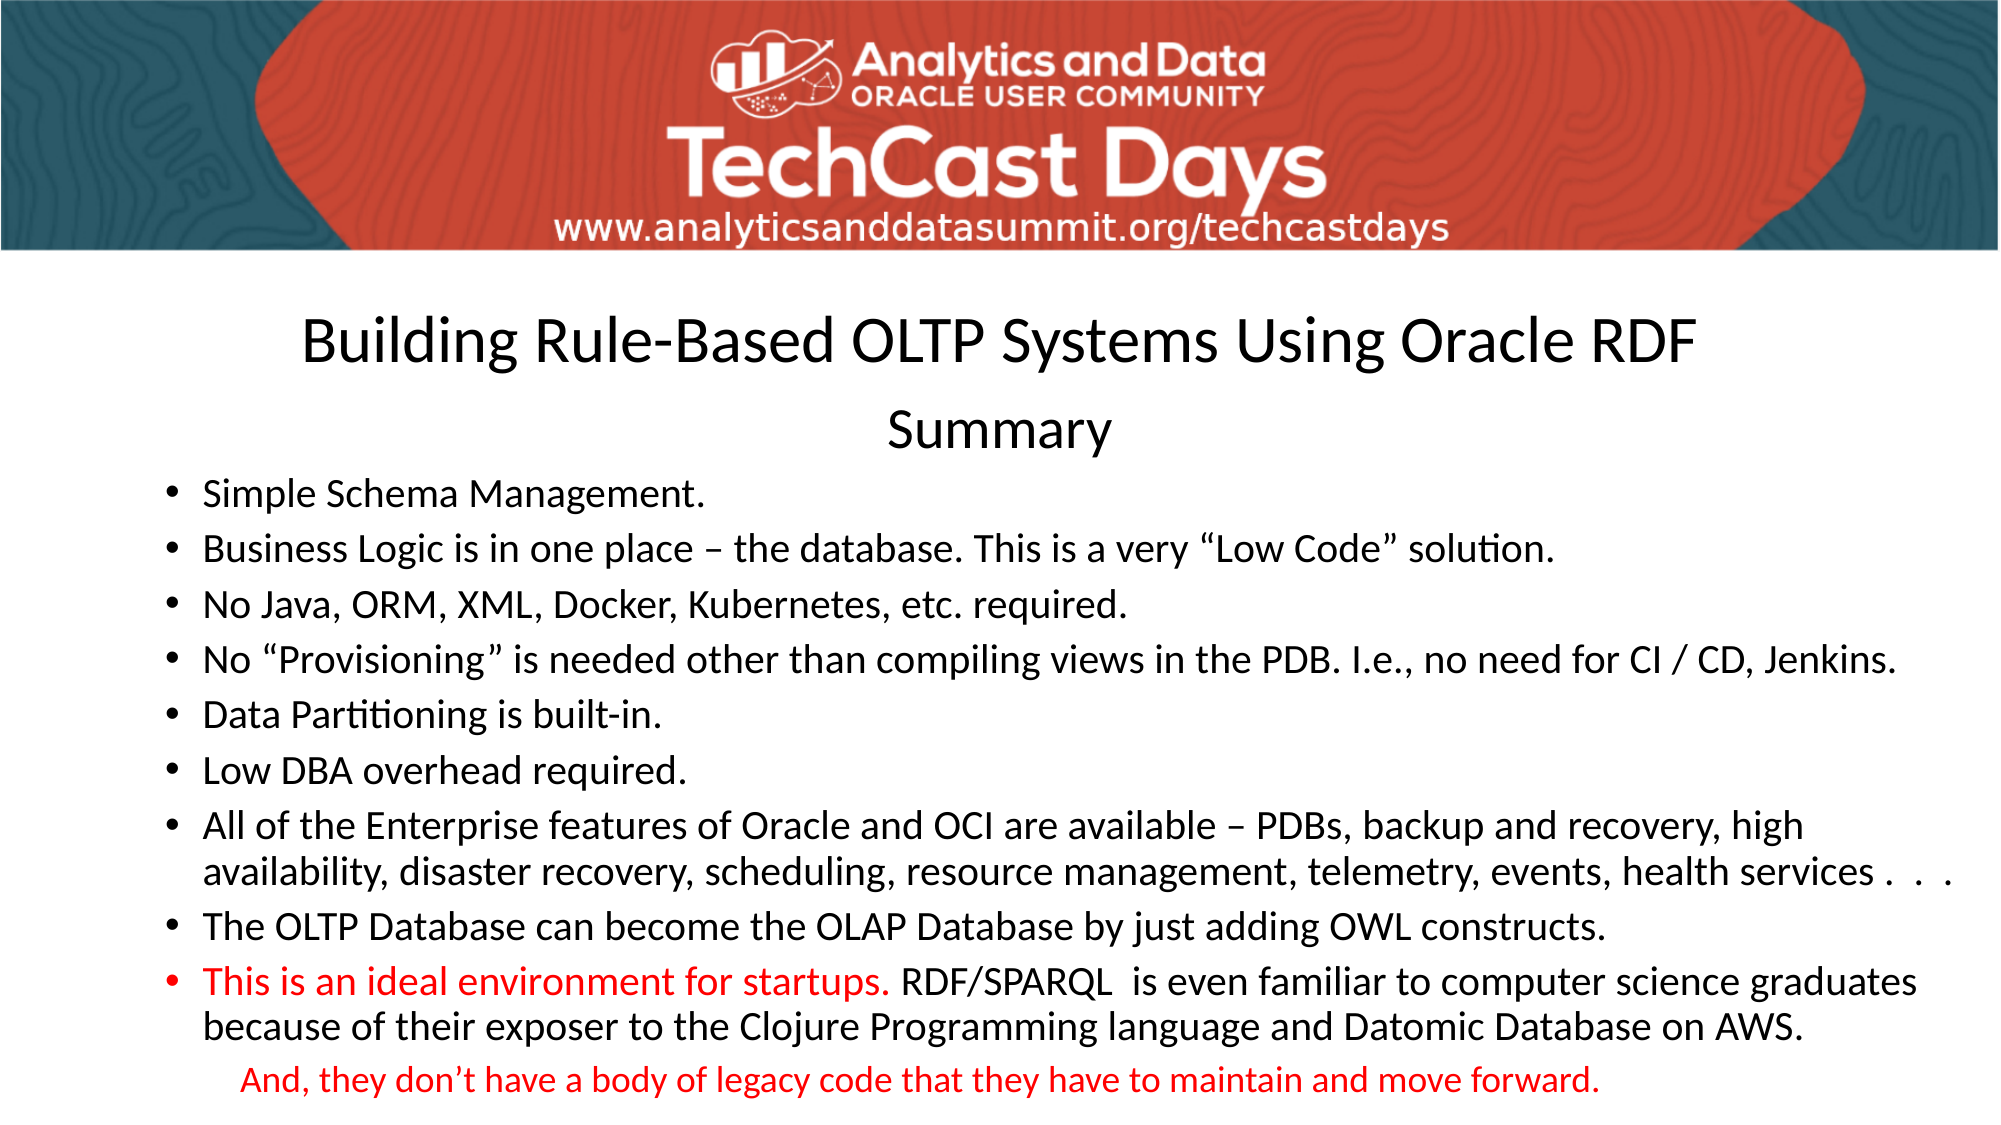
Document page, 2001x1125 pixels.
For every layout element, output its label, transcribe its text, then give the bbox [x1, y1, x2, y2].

picture [0, 0, 2000, 252]
list Building Rule-Based OLTP Systems Using Oracle RDF Summary Simple Schema Management. Business Logic is in one place – the database. This is a very “Low Code” solution. No Java, ORM, XML, Docker, Kubernetes, etc. required. No “Provisioning” is needed other than compiling views in the PDB. I.e., no need for CI / CD, Jenkins. Data Partitioning is built-in. Low DBA overhead required. All of the Enterprise features of Oracle and OCI are available – PDBs, backup and recovery, high availability, disaster recovery, scheduling, resource management, telemetry, events, health services . . . The OLTP Database can become the OLAP Database by just adding OWL constructs. This is an ideal environment for startups. RDF/SPARQL is even familiar to computer science graduates because of their exposer to the Clojure Programming language and Datomic Database on AWS. And, they don’t have a body of legacy code that they have to maintain and move forward. [0, 252, 2000, 1125]
